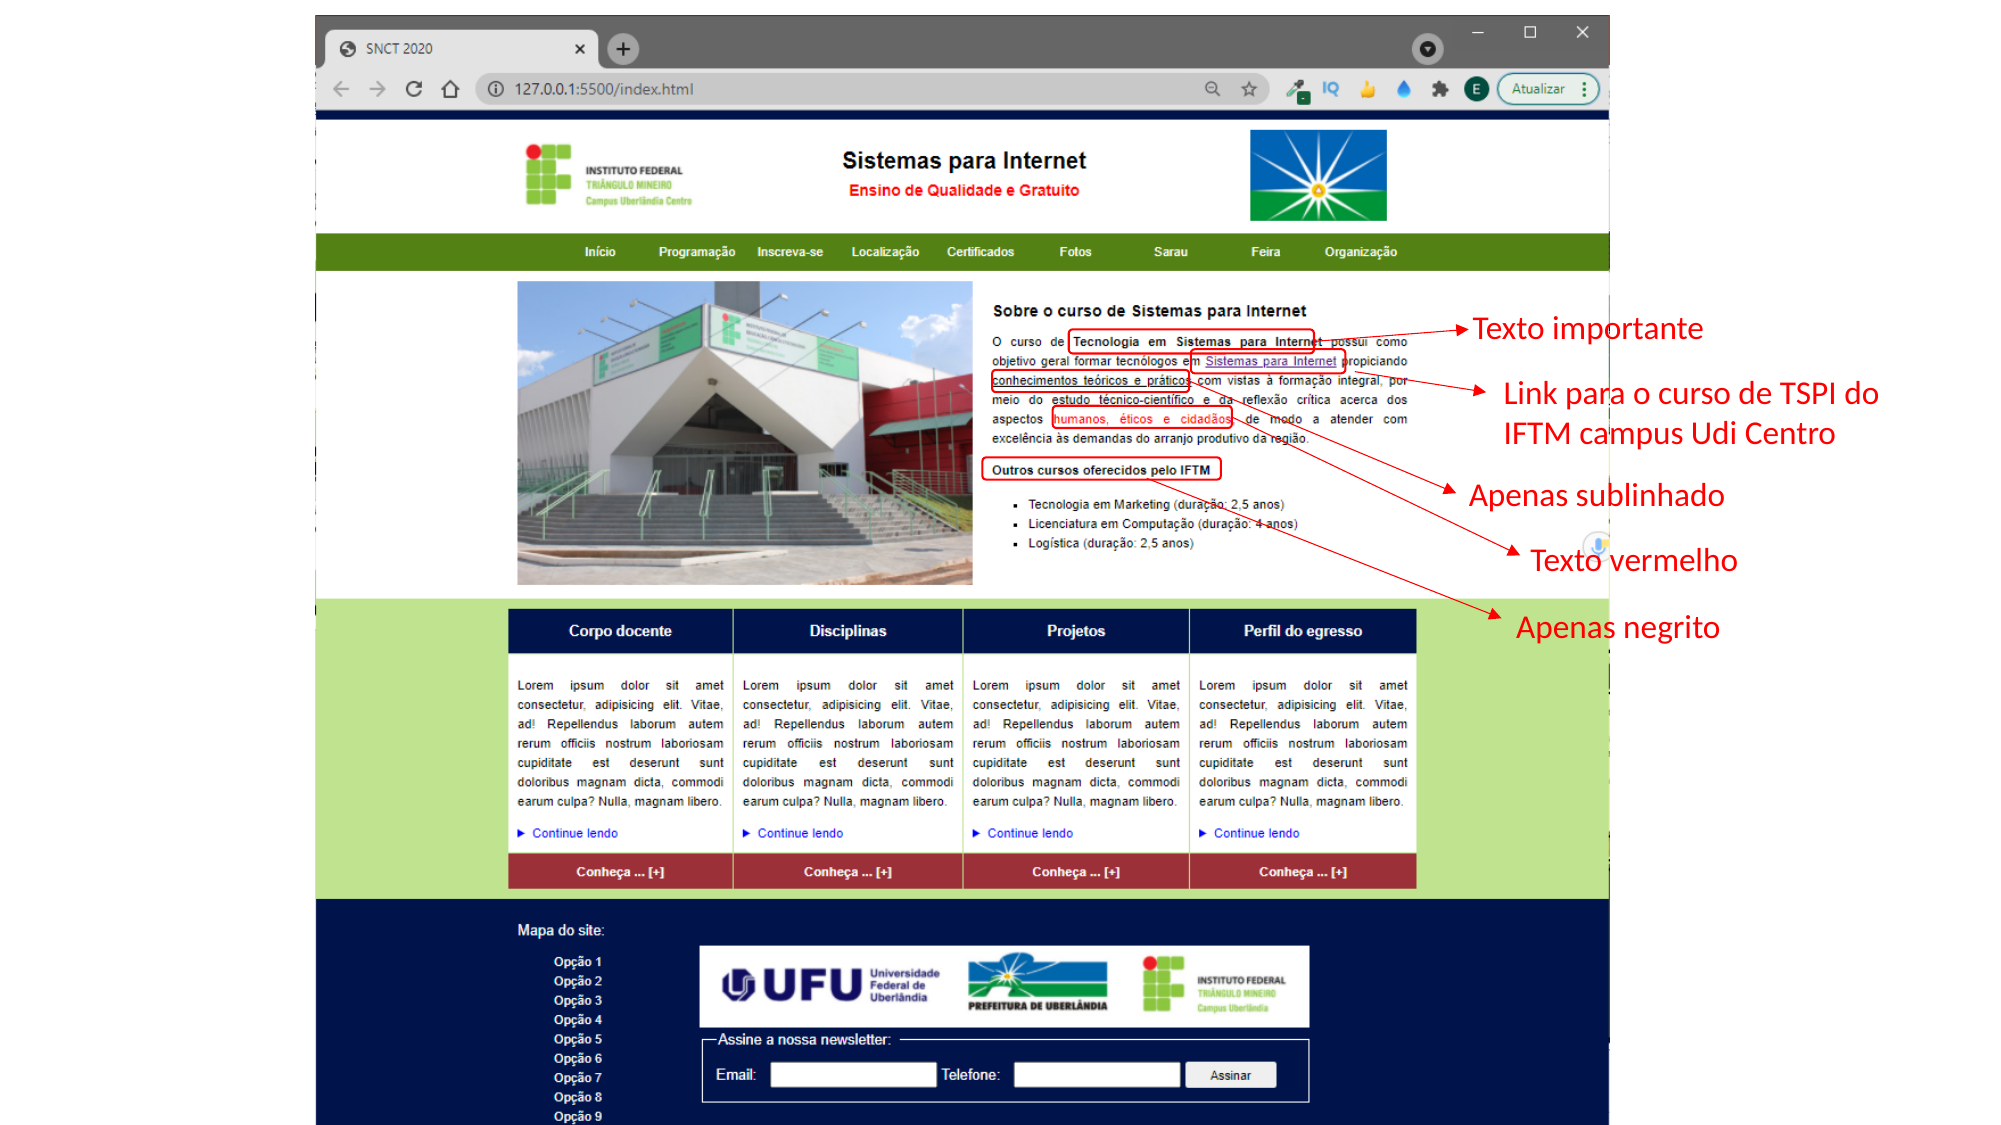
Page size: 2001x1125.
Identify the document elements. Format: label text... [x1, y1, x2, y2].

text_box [1354, 371, 1487, 393]
text_box Apenas negrito [1610, 597, 1736, 652]
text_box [1189, 381, 1457, 478]
picture [315, 15, 1610, 1125]
text_box Link para o curso de TSPI do IFTM campus Udi Centro [1610, 364, 1903, 459]
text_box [1231, 416, 1521, 556]
text_box Texto importante [1610, 298, 1720, 354]
text_box Texto vermelho [1610, 530, 1754, 586]
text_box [1146, 478, 1502, 619]
text_box Apenas sublinhado [1610, 465, 1741, 520]
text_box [1314, 329, 1469, 342]
